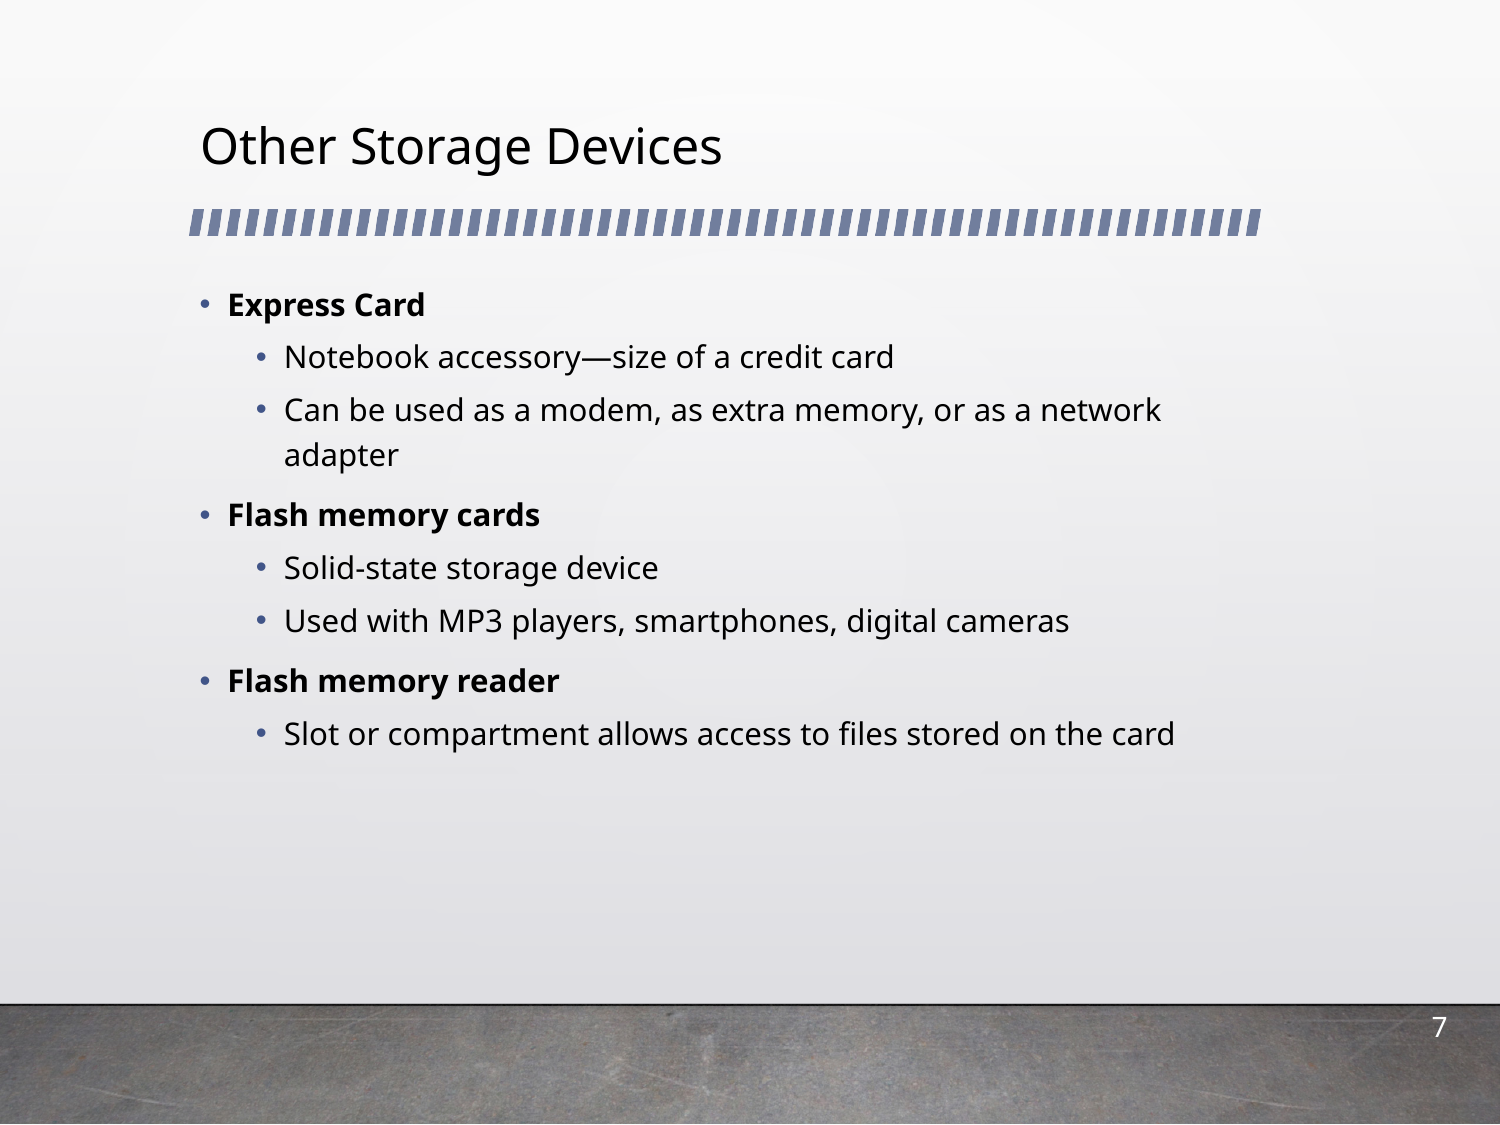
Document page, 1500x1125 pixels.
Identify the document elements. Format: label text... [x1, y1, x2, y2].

list Express Card Notebook accessory—size of a credit card Can be used as a modem, as extra memory, or as a network adapter Flash memory cards Solid-state storage device Used with MP3 players, smartphones, digital cameras Flash memory reader Slot or compartment allows access to files stored on the card [184, 270, 1263, 915]
title Other Storage Devices [185, 62, 1264, 235]
picture [0, 1004, 1500, 1124]
